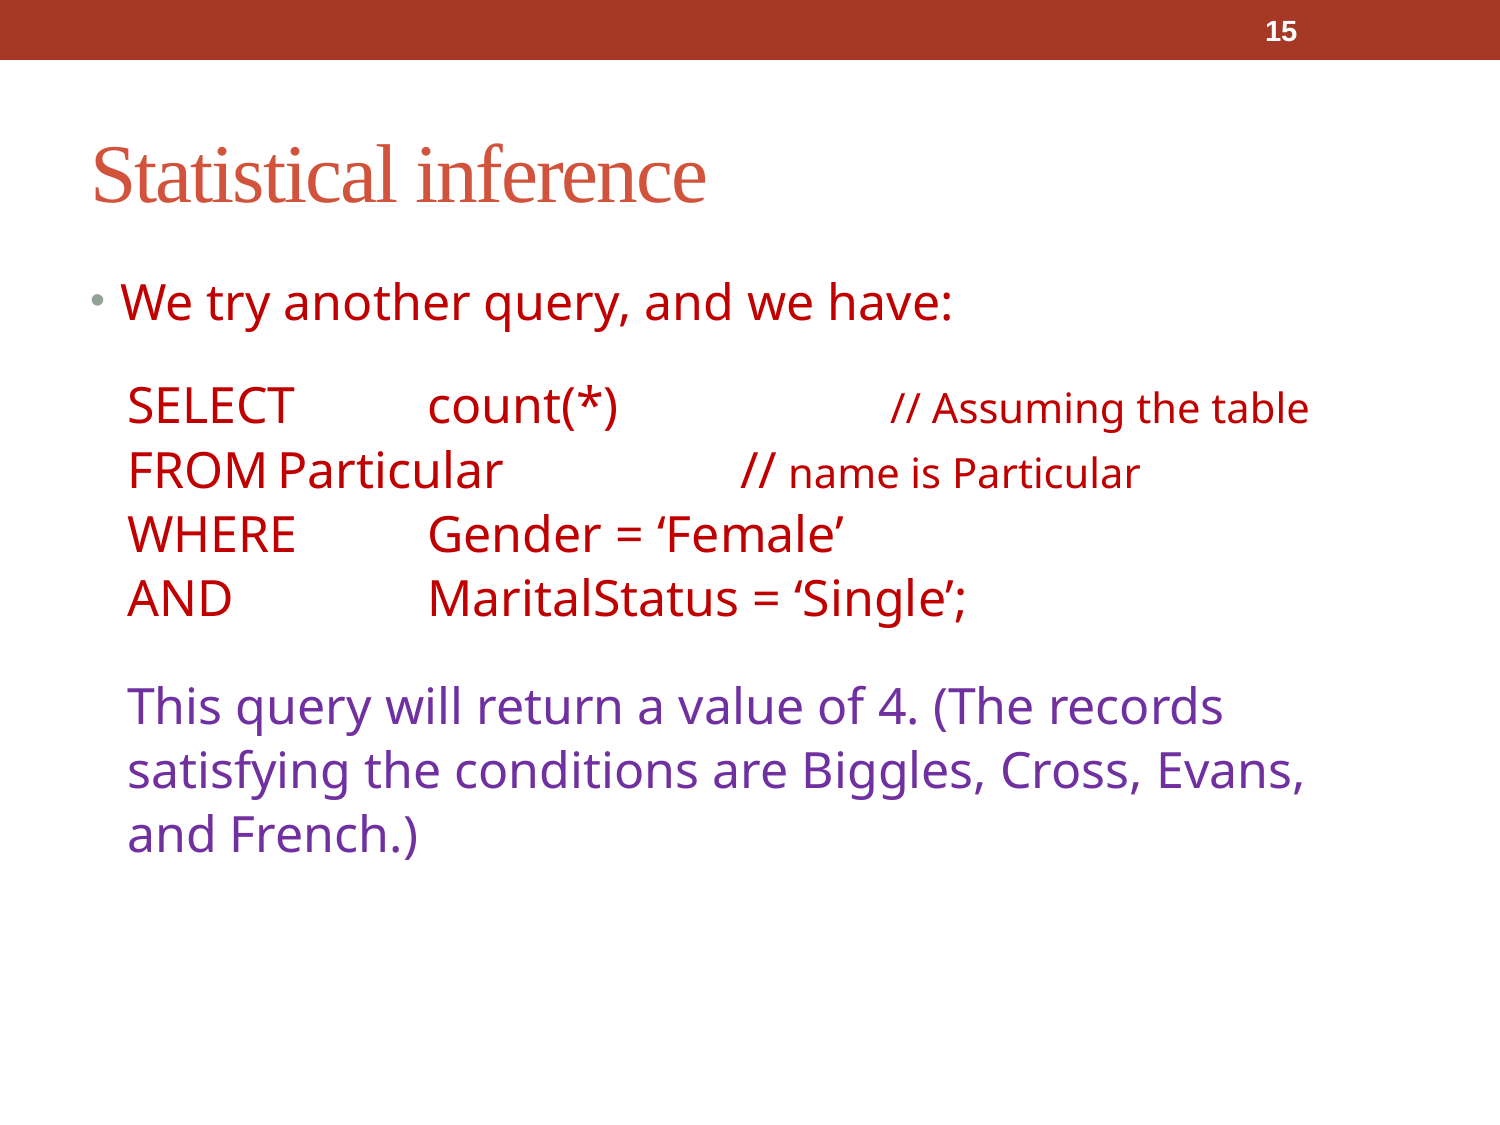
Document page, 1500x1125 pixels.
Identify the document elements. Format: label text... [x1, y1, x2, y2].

text_box SELECT count(*) // Assuming the table FROM Particular // name is Particular WHERE Gender = ‘Female’ AND MaritalStatus = ‘Single’; [74, 362, 1425, 634]
text_box This query will return a value of 4. (The records satisfying the conditions are Biggles, Cross, Evans, and French.) [75, 662, 1400, 870]
list We try another query, and we have: [75, 262, 1425, 362]
title Statistical inference [75, 87, 1425, 250]
list We try another query, and we have: [75, 634, 1425, 1063]
slide_number 15 [1250, 3, 1425, 57]
